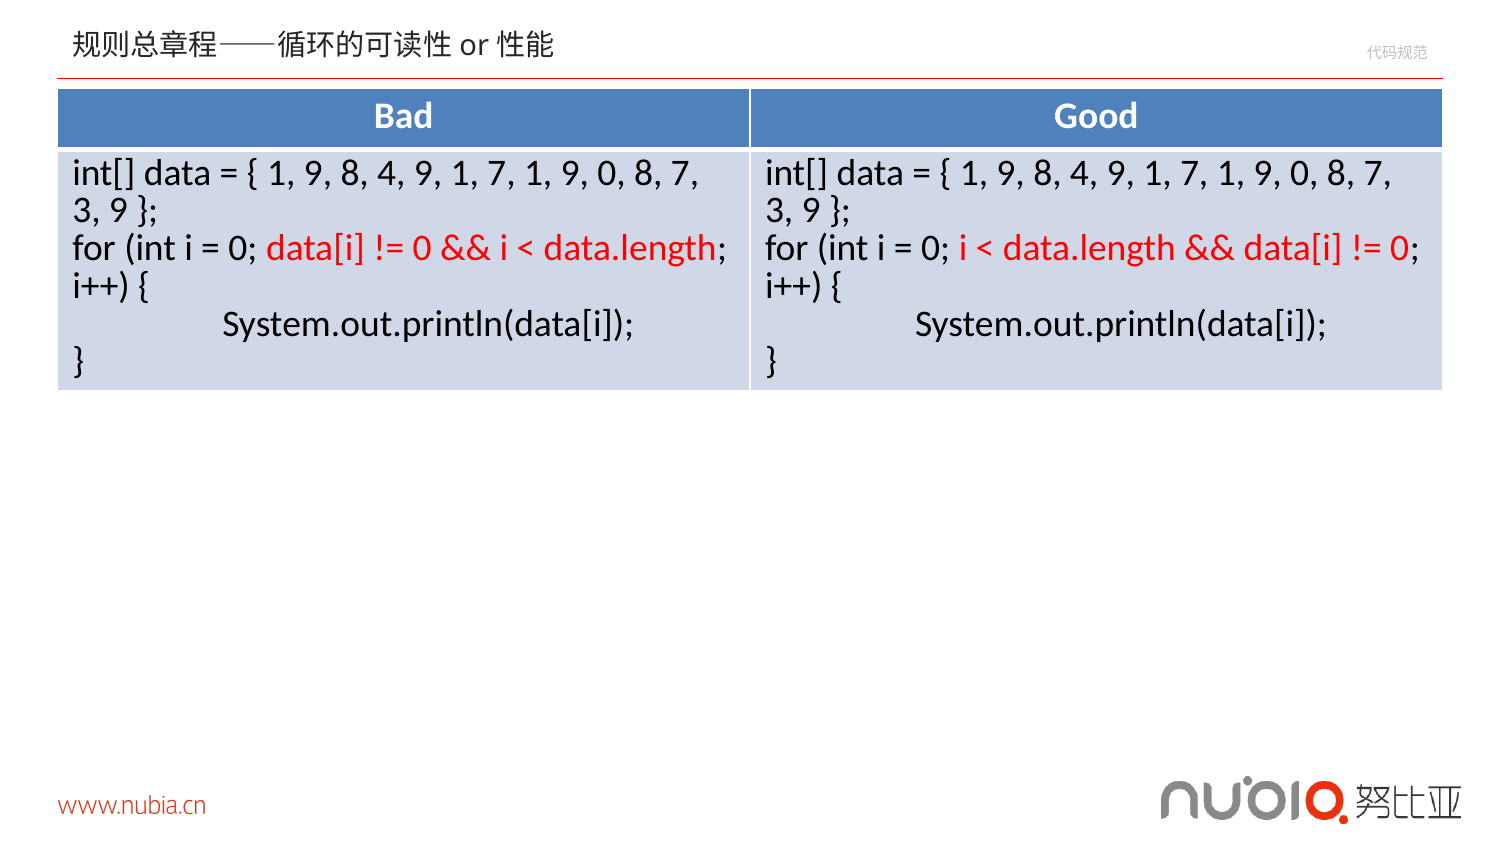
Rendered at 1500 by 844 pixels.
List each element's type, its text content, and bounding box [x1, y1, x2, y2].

table_header Good [751, 89, 1442, 147]
text_box 规则总章程——循环的可读性or性能 [57, 21, 714, 67]
table_cell int[] data = { 1, 9, 8, 4, 9, 1, 7, 1, 9, 0, 8, 7, 3, 9 }; for (int i = 0; data[i] != 0 && i < data.length; i++) { System.out.println(data[i]); } [58, 152, 749, 390]
picture [1160, 776, 1462, 824]
picture [56, 793, 206, 819]
table_cell int[] data = { 1, 9, 8, 4, 9, 1, 7, 1, 9, 0, 8, 7, 3, 9 }; for (int i = 0; i < data.length && data[i] != 0; i++) { System.out.println(data[i]); } [751, 152, 1442, 390]
table_header Bad [58, 89, 749, 147]
subtitle 代码规范 [848, 35, 1443, 69]
